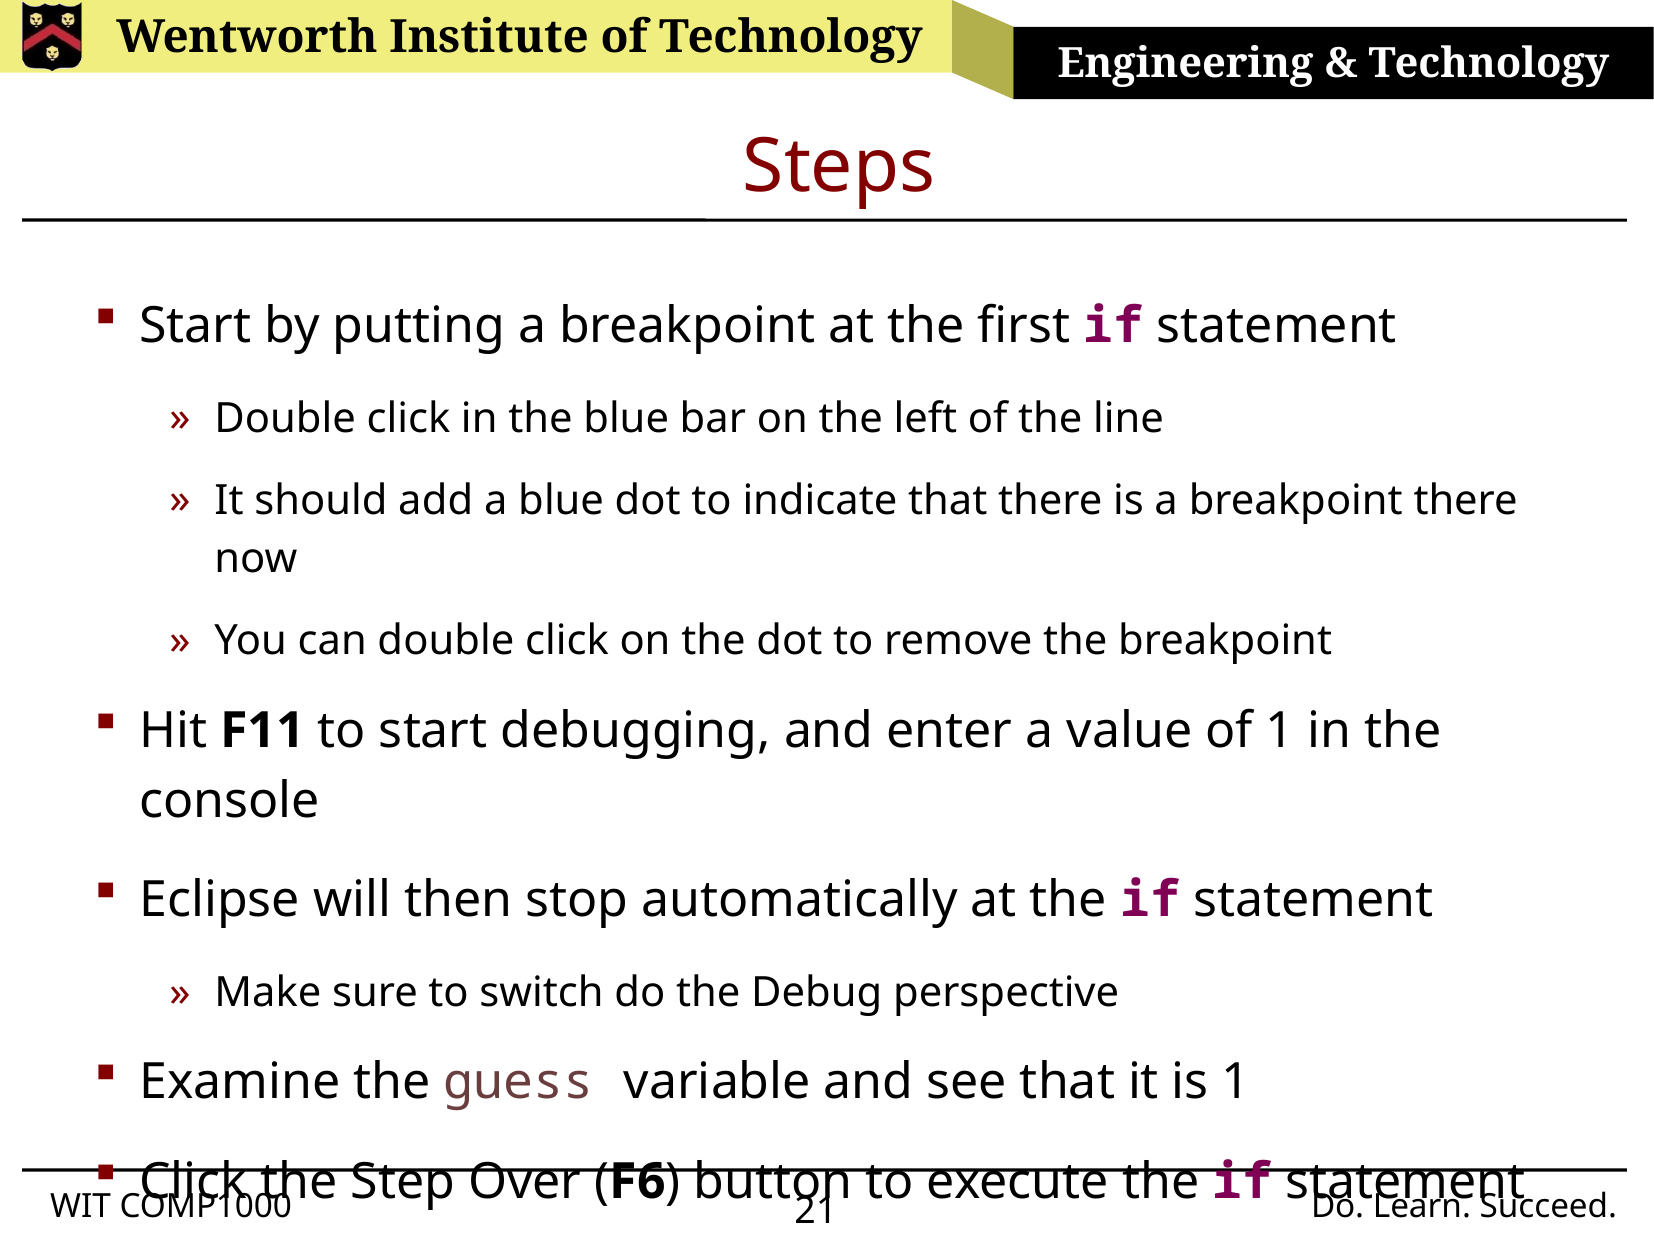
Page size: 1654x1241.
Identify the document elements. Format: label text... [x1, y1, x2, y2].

list Start by putting a breakpoint at the first if statement Double click in the blue bar on the left of the line It should add a blue dot to indicate that there is a breakpoint there now You can double click on the dot to remove the breakpoint Hit F11 to start debugging, and enter a value of 1 in the console Eclipse will then stop automatically at the if statement Make sure to switch do the Debug perspective Examine the guess variable and see that it is 1 Click the Step Over (F6) button to execute the if statement [64, 282, 1609, 1101]
picture [22, 0, 82, 72]
title Steps [201, 50, 1477, 258]
